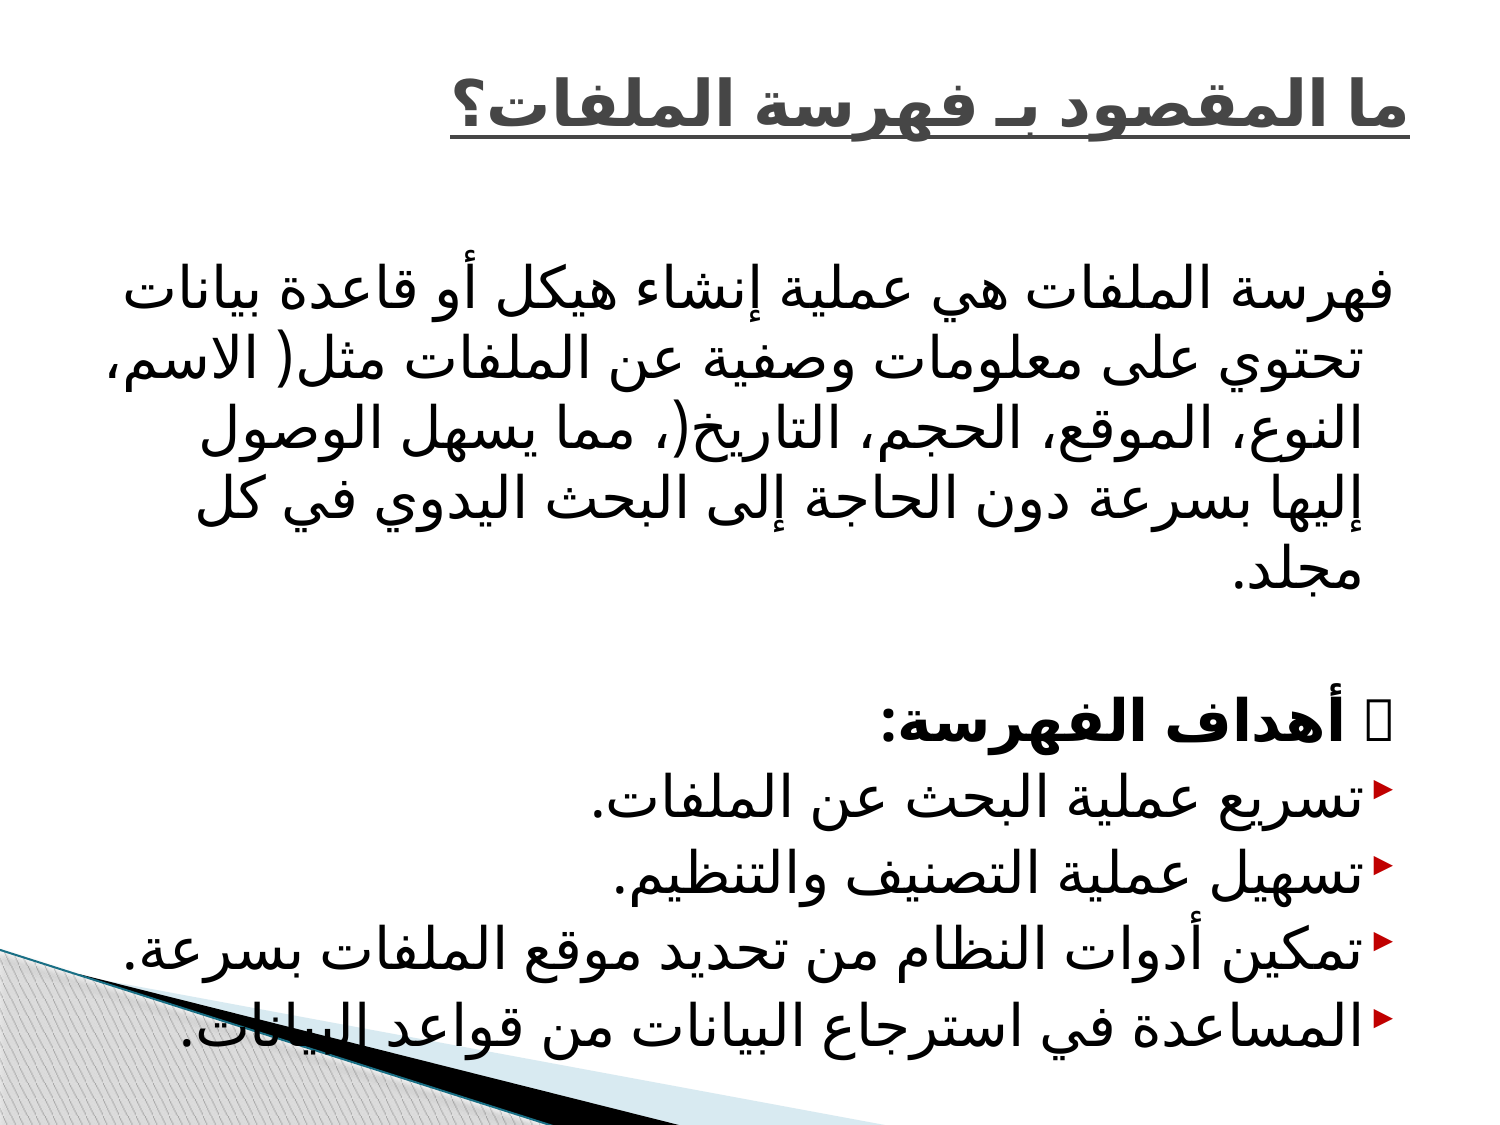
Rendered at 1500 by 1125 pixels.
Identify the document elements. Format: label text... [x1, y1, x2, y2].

title ما المقصود بـ فهرسة الملفات؟ [75, 45, 1425, 233]
list فهرسة الملفات هي عملية إنشاء هيكل أو قاعدة بيانات تحتوي على معلومات وصفية عن الملفات مثل( الاسم، النوع، الموقع، الحجم، التاريخ(، مما يسهل الوصول إليها بسرعة دون الحاجة إلى البحث اليدوي في كل مجلد. 🎯 أهداف الفهرسة: تسريع عملية البحث عن الملفات. تسهيل عملية التصنيف والتنظيم. تمكين أدوات النظام من تحديد موقع الملفات بسرعة. المساعدة في استرجاع البيانات من قواعد البيانات. [75, 243, 1425, 986]
